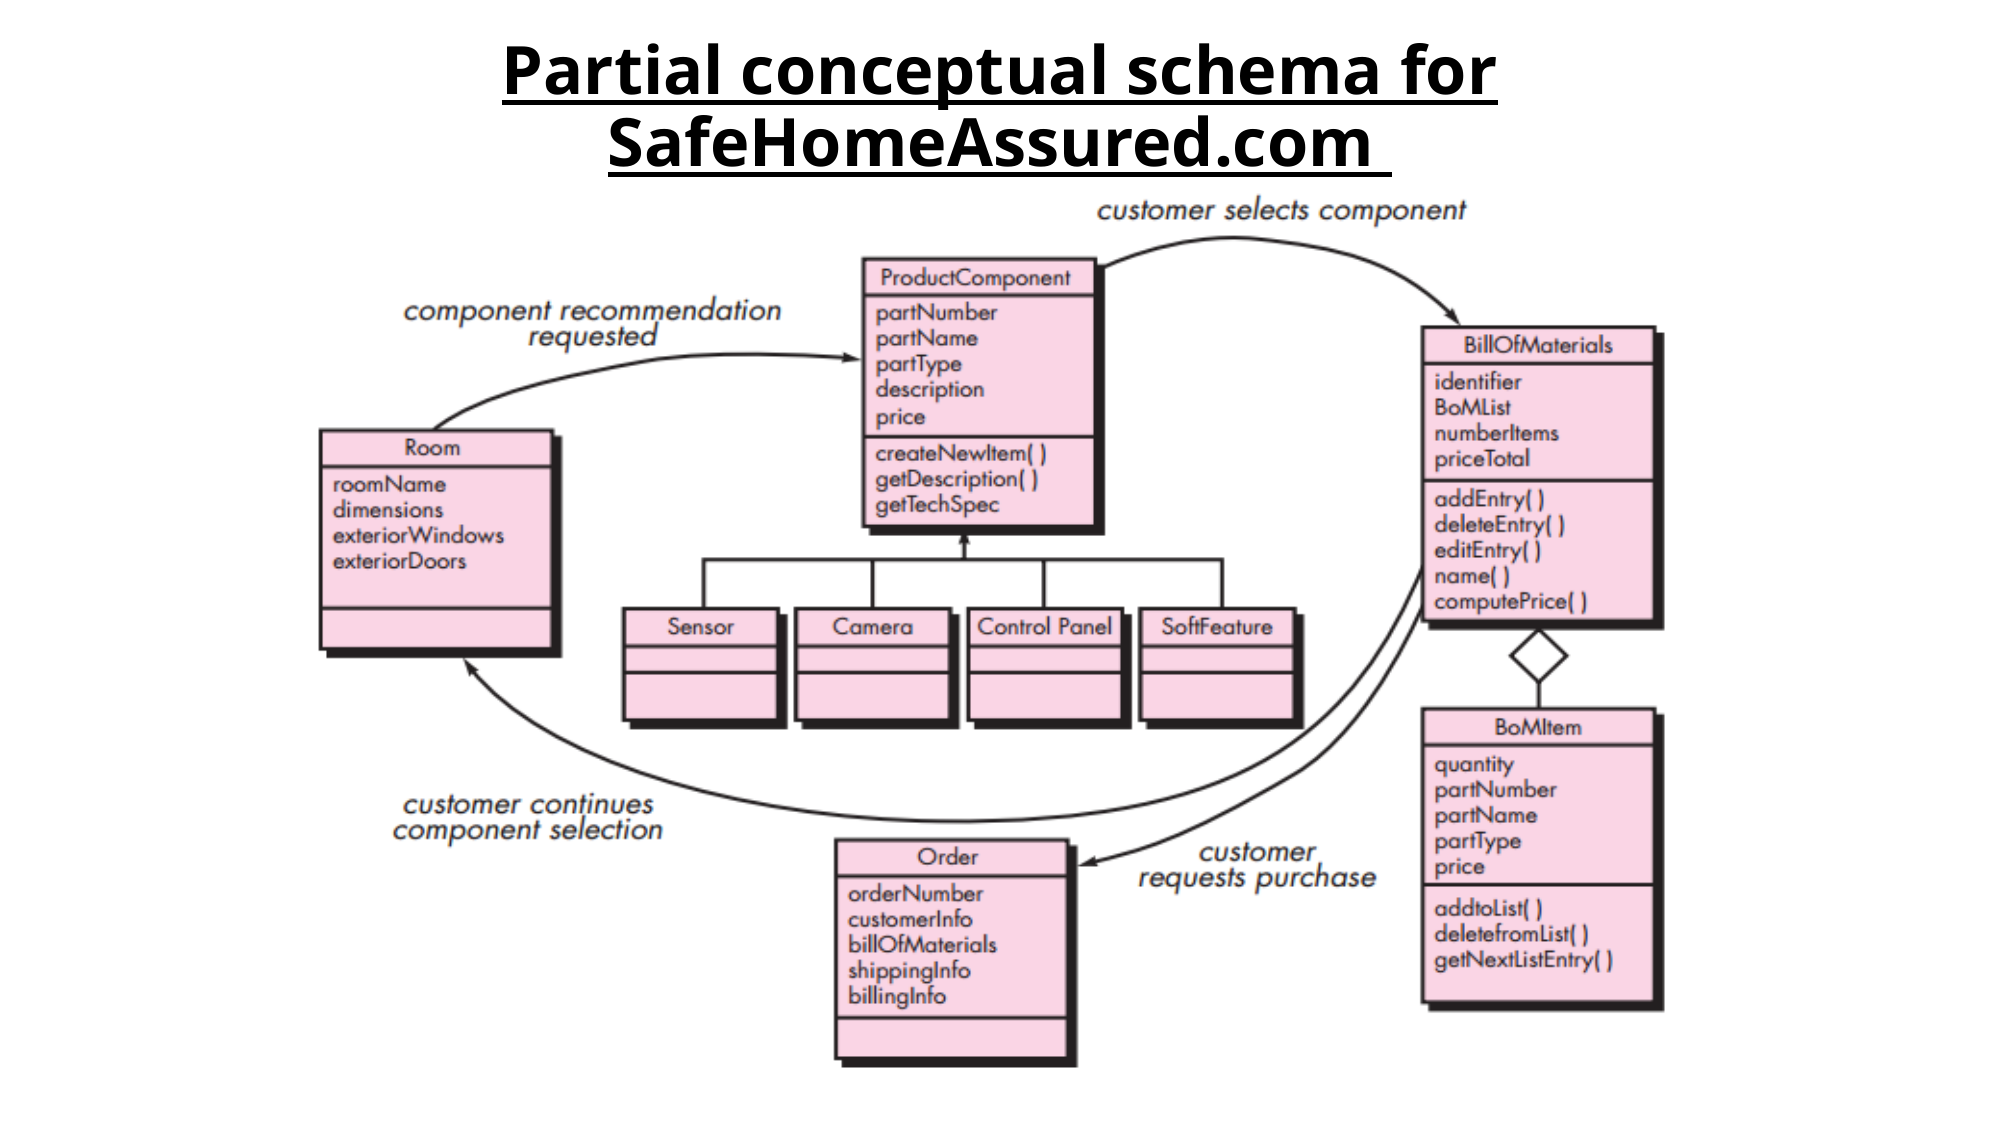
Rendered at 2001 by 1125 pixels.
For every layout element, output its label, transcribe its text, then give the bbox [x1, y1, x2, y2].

text_box Partial conceptual schema for SafeHomeAssured.com [137, 59, 1863, 159]
picture [299, 185, 1689, 1089]
